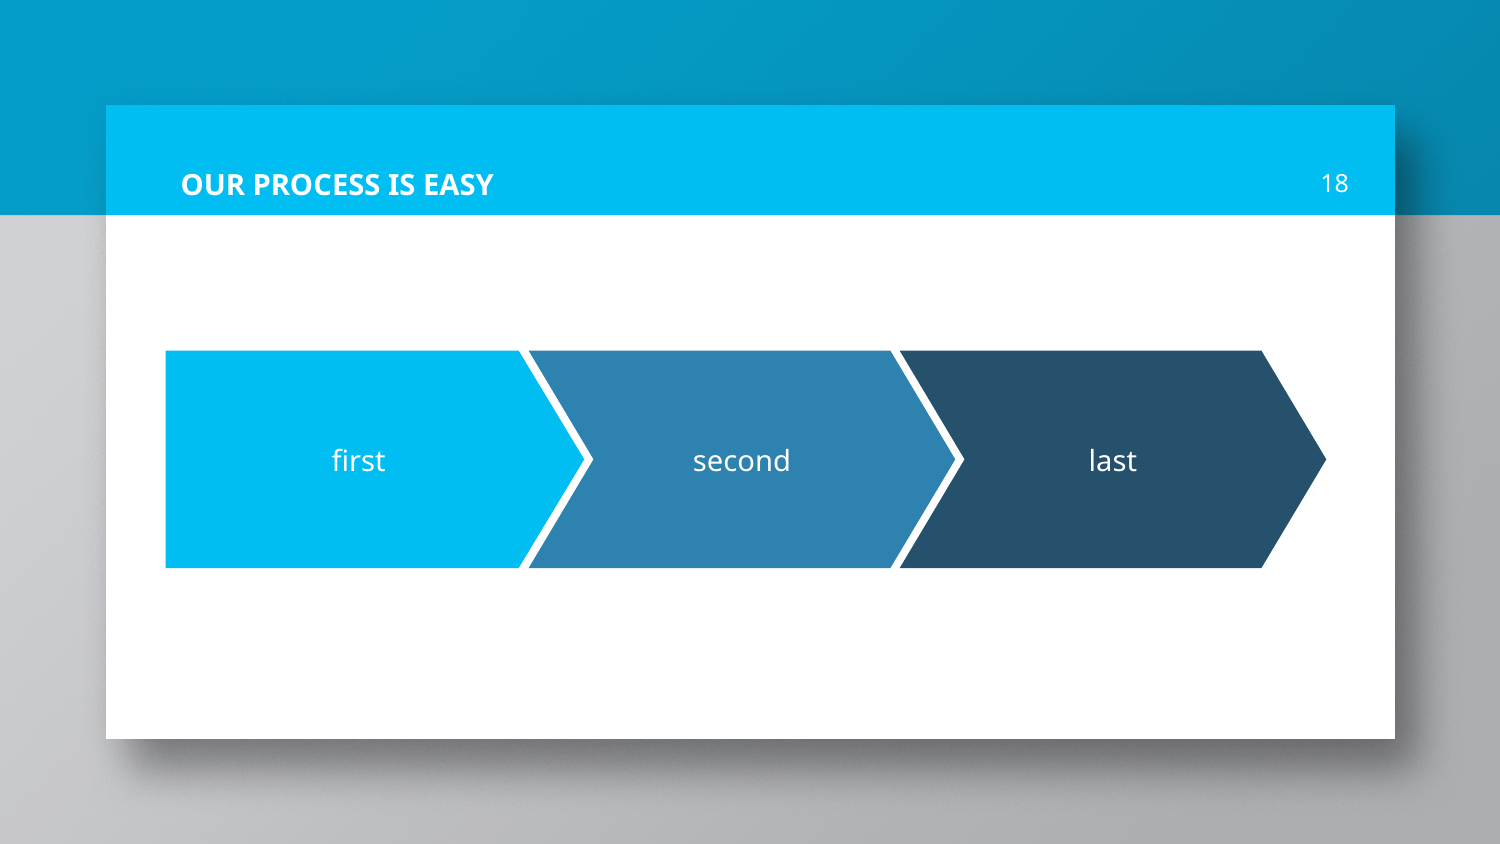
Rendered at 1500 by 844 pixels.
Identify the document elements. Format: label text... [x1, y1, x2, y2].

text_box second [528, 350, 956, 569]
title OUR PROCESS IS EASY [165, 106, 1273, 217]
text_box first [165, 350, 585, 569]
picture [0, 216, 1500, 844]
text_box last [899, 350, 1327, 569]
slide_number 18 [1273, 106, 1364, 217]
